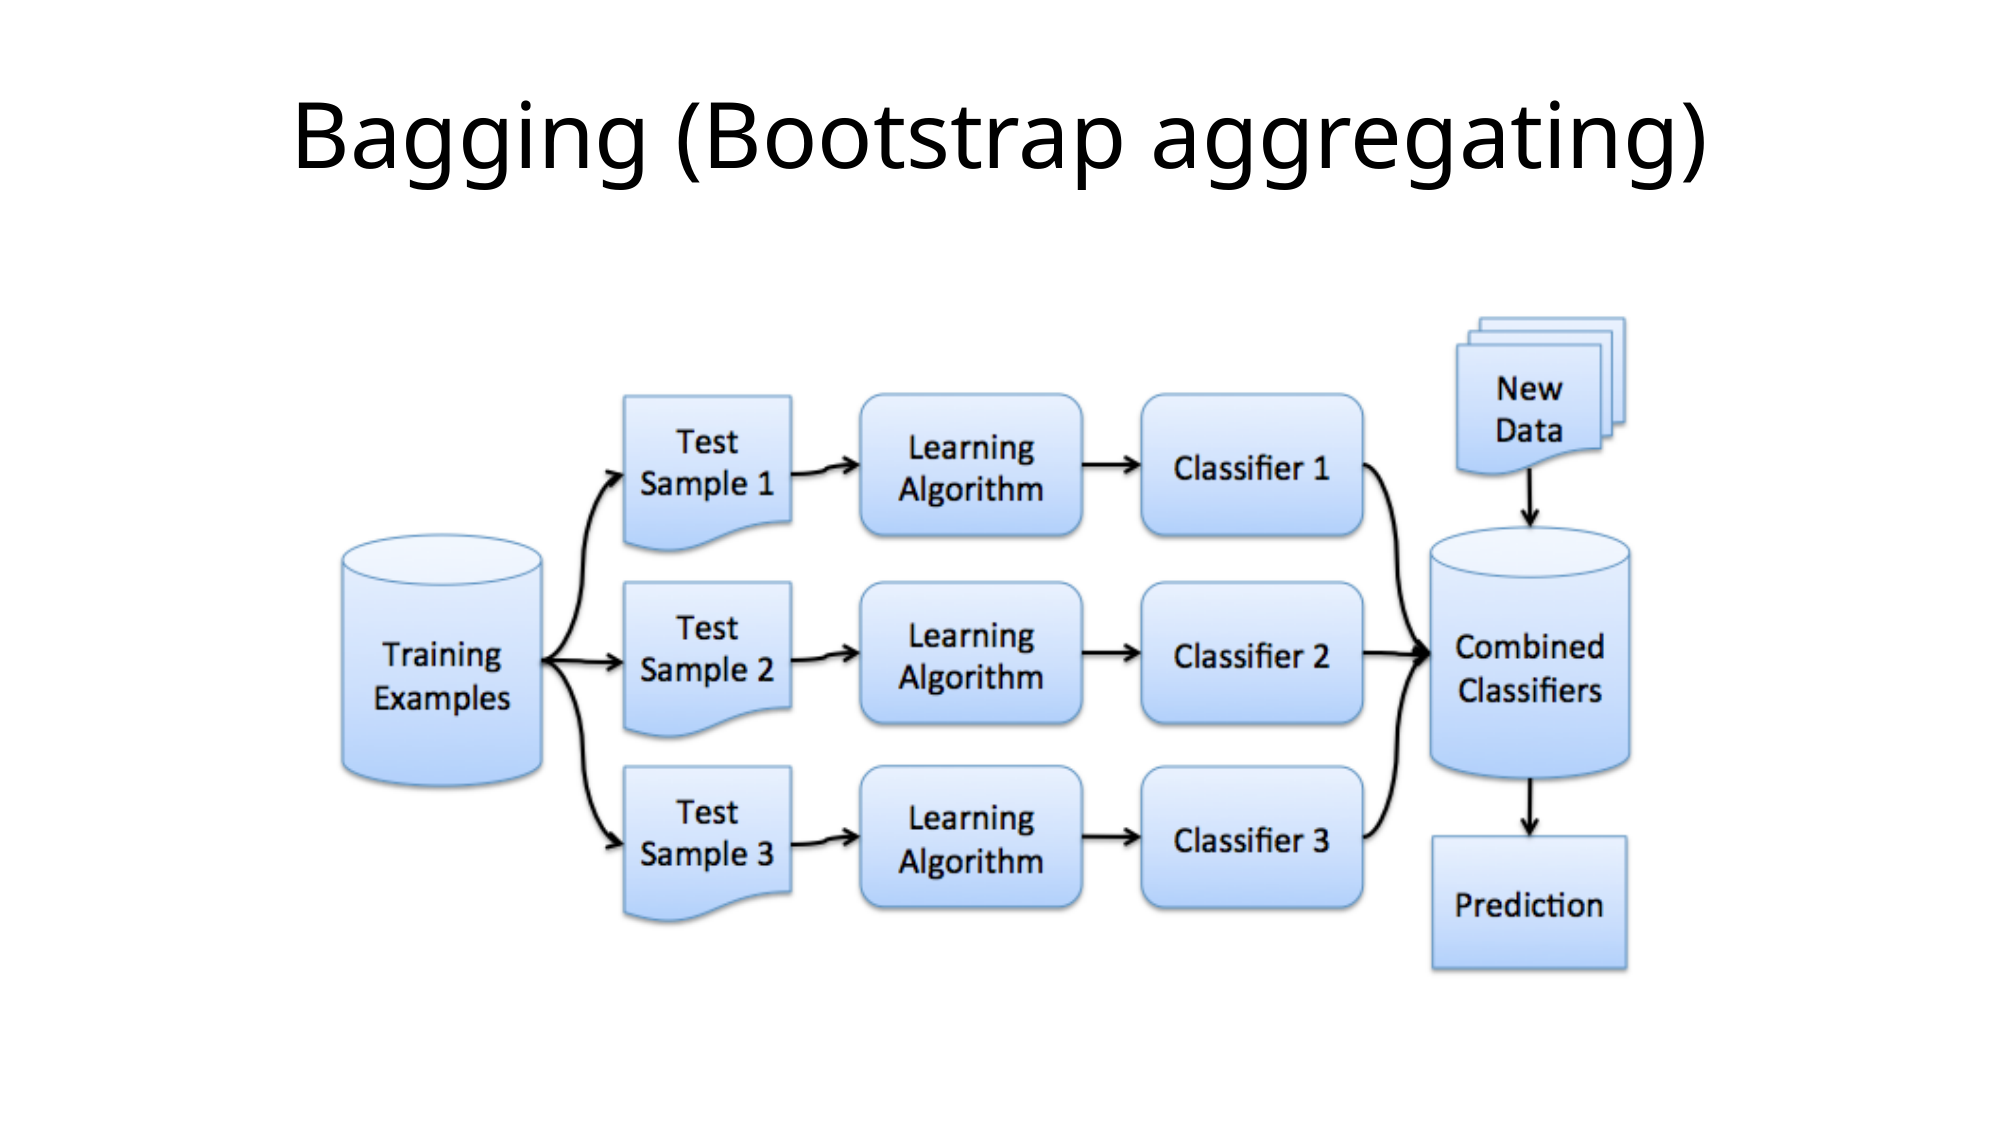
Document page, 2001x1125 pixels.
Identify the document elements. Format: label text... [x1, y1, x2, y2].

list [313, 277, 1672, 1017]
title Bagging (Bootstrap aggregating) [0, 0, 2000, 278]
